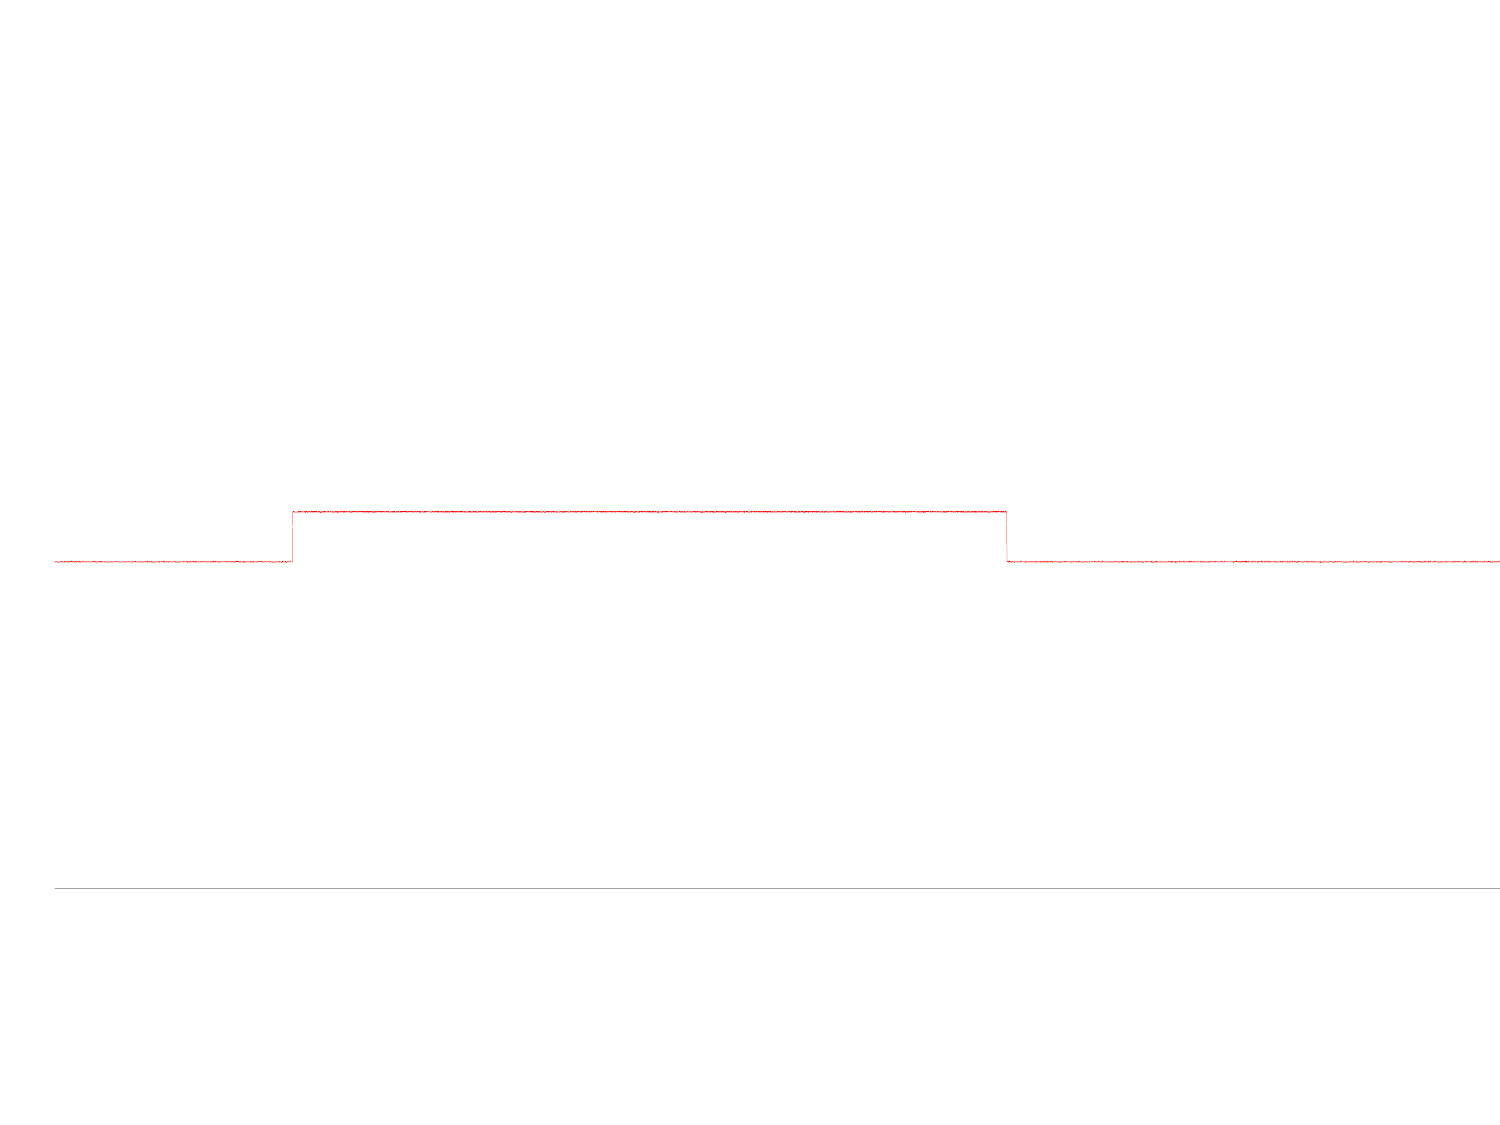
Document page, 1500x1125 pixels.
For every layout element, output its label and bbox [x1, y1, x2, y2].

text_box [54, 510, 1029, 563]
